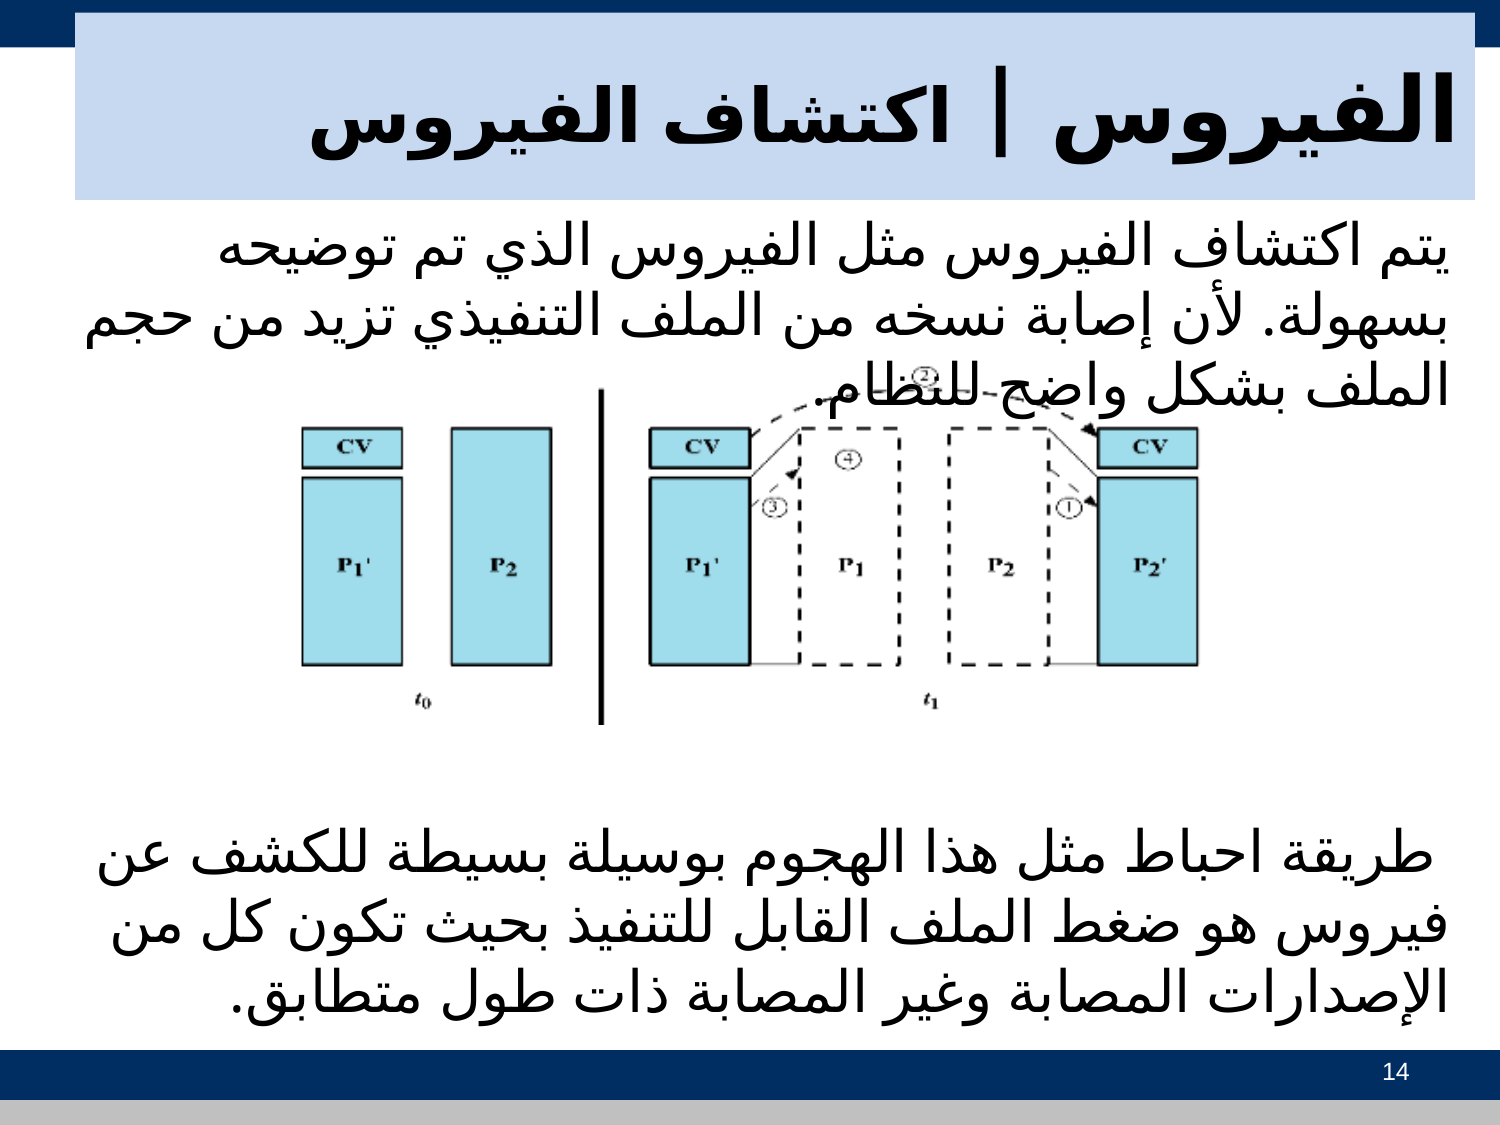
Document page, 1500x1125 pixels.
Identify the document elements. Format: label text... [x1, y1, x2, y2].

title الفيروس | اكتشاف الفيروس [75, 12, 1475, 200]
list يتم اكتشاف الفيروس مثل الفيروس الذي تم توضيحه بسهولة. لأن إصابة نسخه من الملف التنفيذي تزيد من حجم الملف بشكل واضح للنظام. طريقة احباط مثل هذا الهجوم بوسيلة بسيطة للكشف عن فيروس هو ضغط الملف القابل للتنفيذ بحيث تكون كل من الإصدارات المصابة وغير المصابة ذات طول متطابق. [66, 200, 1467, 993]
picture [287, 362, 1213, 726]
slide_number 14 [1074, 1040, 1425, 1100]
